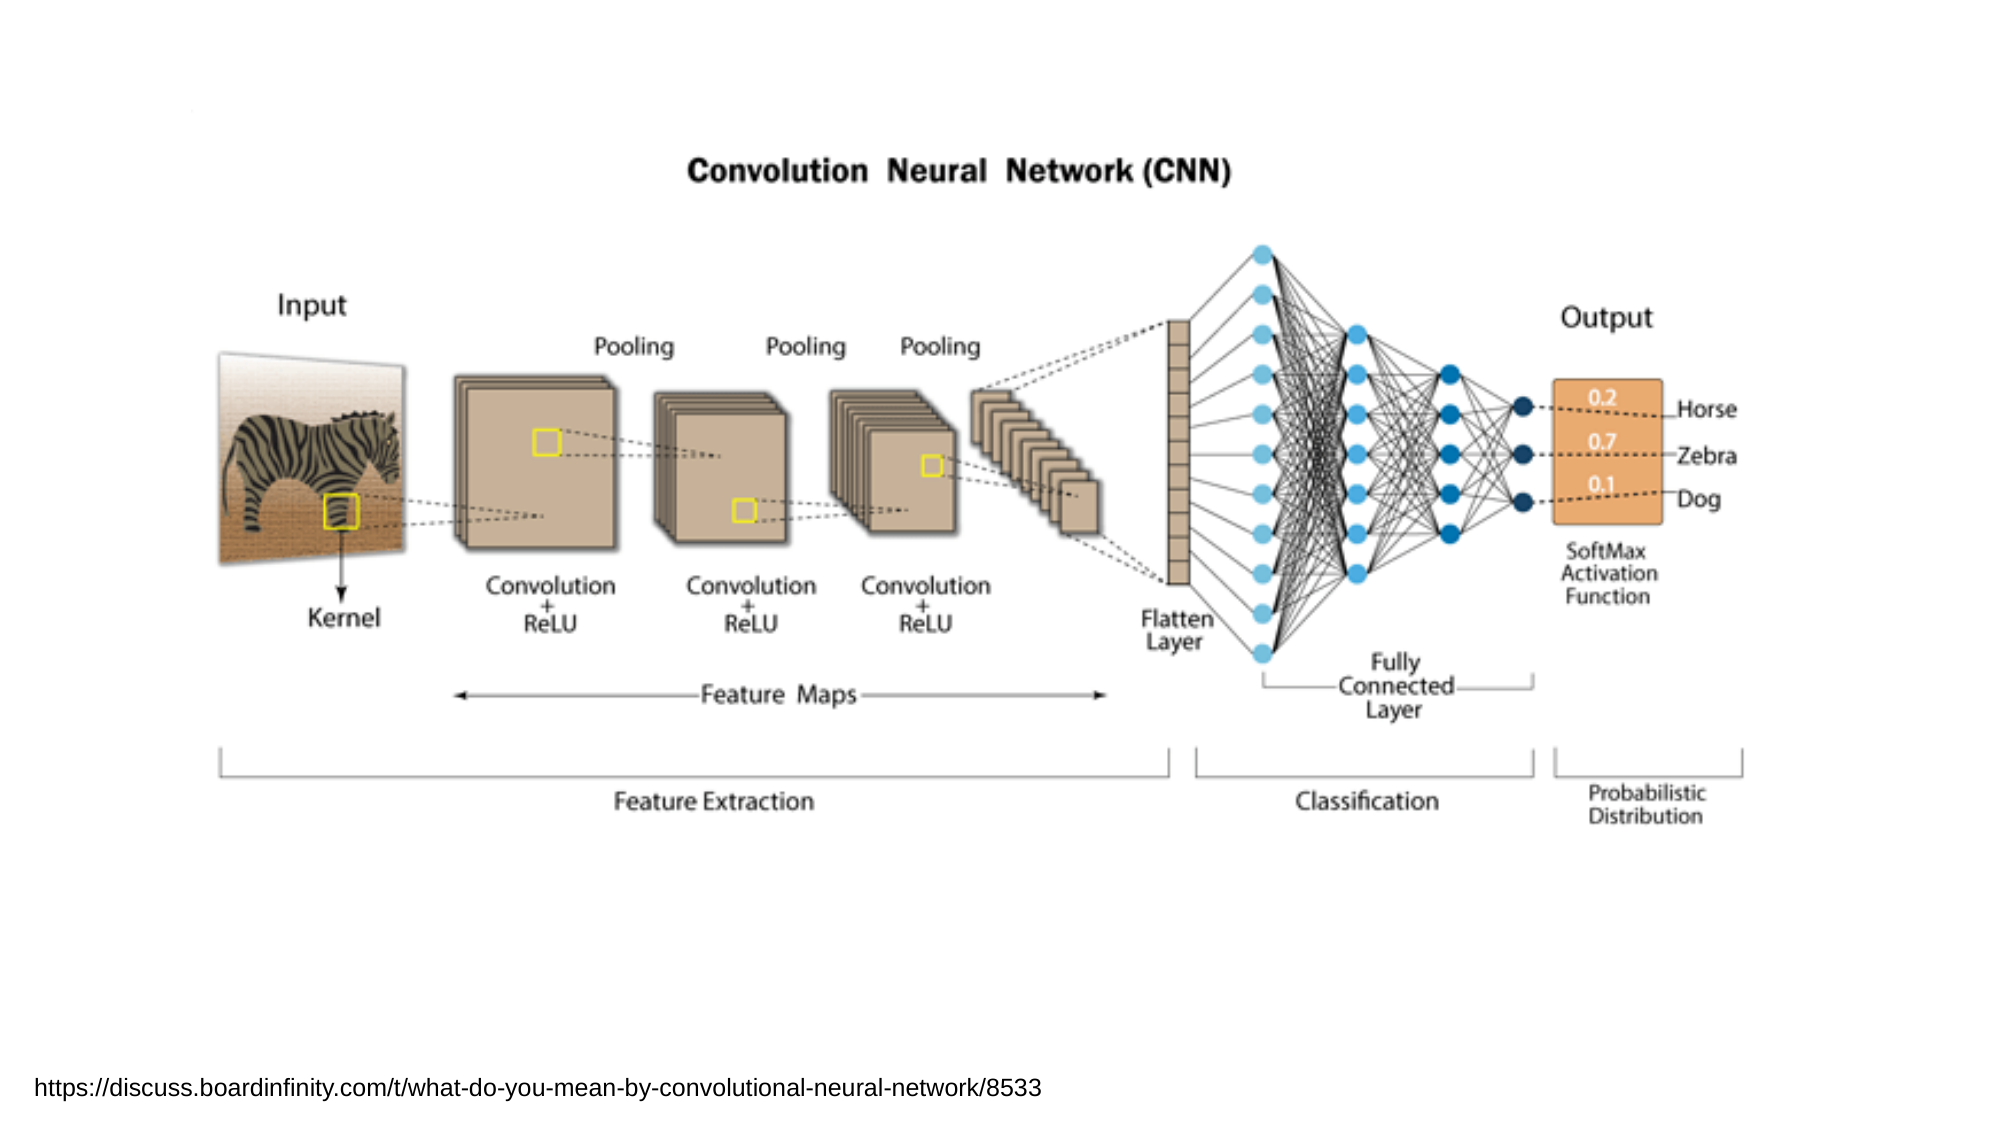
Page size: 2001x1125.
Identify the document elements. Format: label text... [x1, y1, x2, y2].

picture [191, 108, 1774, 852]
text_box https://discuss.boardinfinity.com/t/what-do-you-mean-by-convolutional-neural-network/8533 [19, 1063, 1466, 1109]
